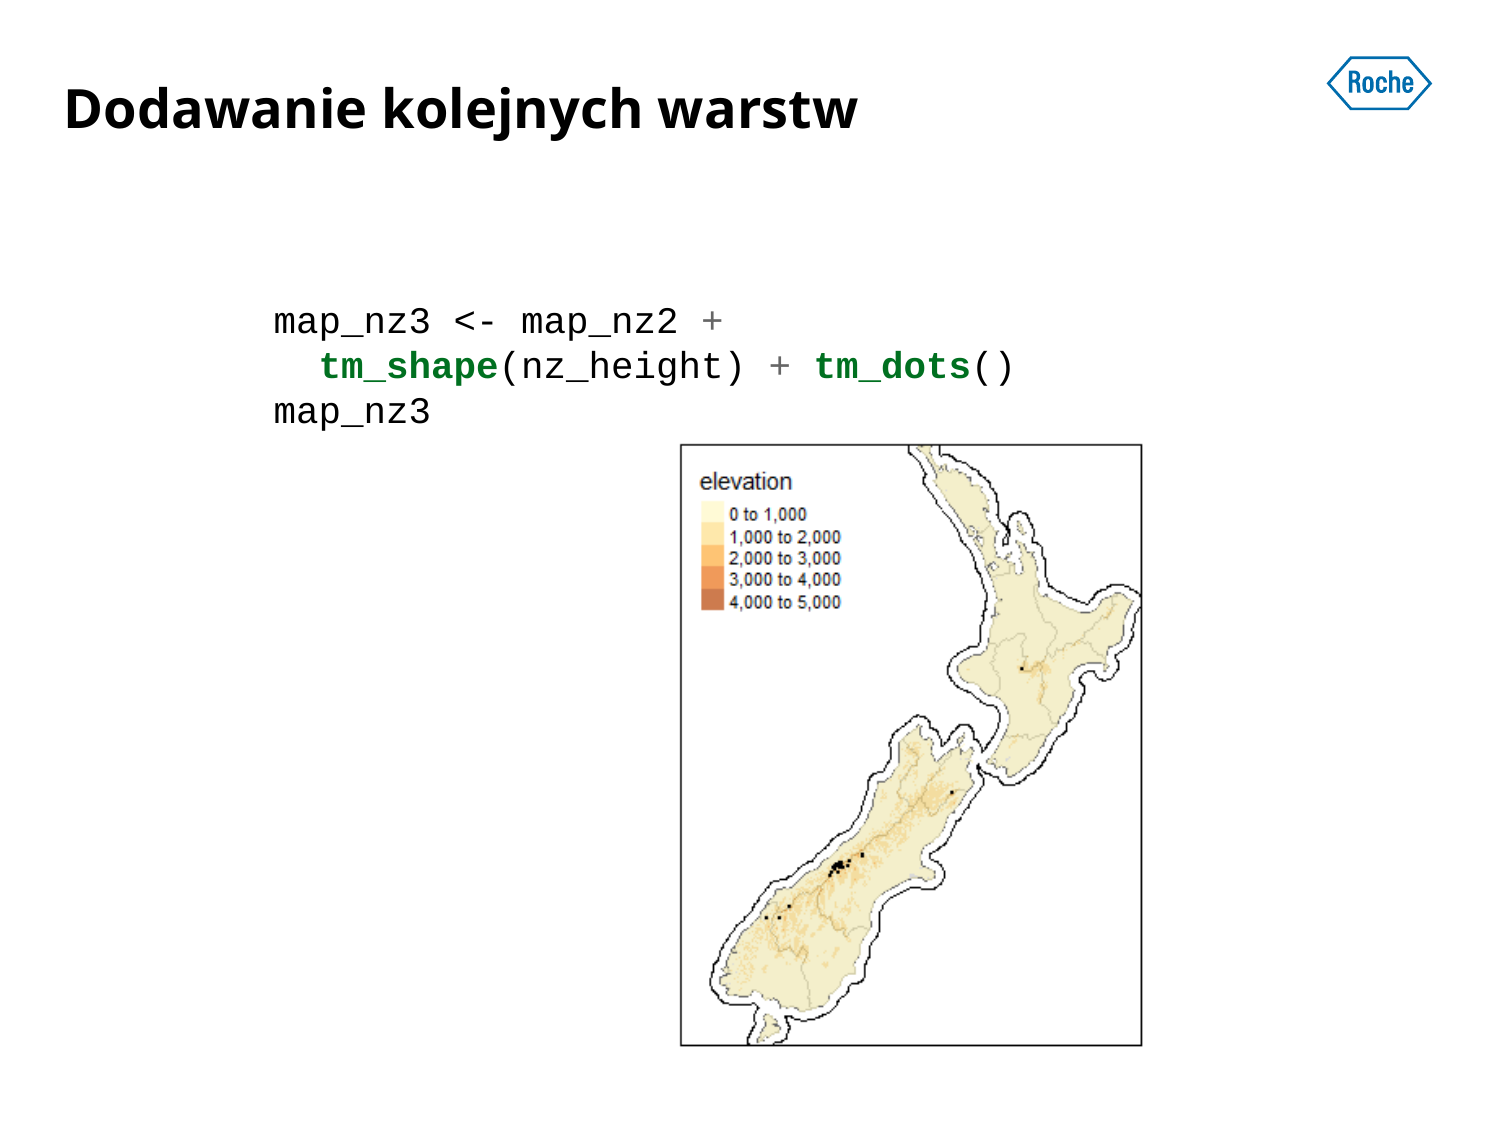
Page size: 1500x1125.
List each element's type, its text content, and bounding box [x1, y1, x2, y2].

title Dodawanie kolejnych warstw [63, 74, 1272, 290]
picture [521, 433, 1303, 1059]
list map_nz3 <- map_nz2 + tm_shape(nz_height) + tm_dots() map_nz3 [65, 296, 1436, 1030]
